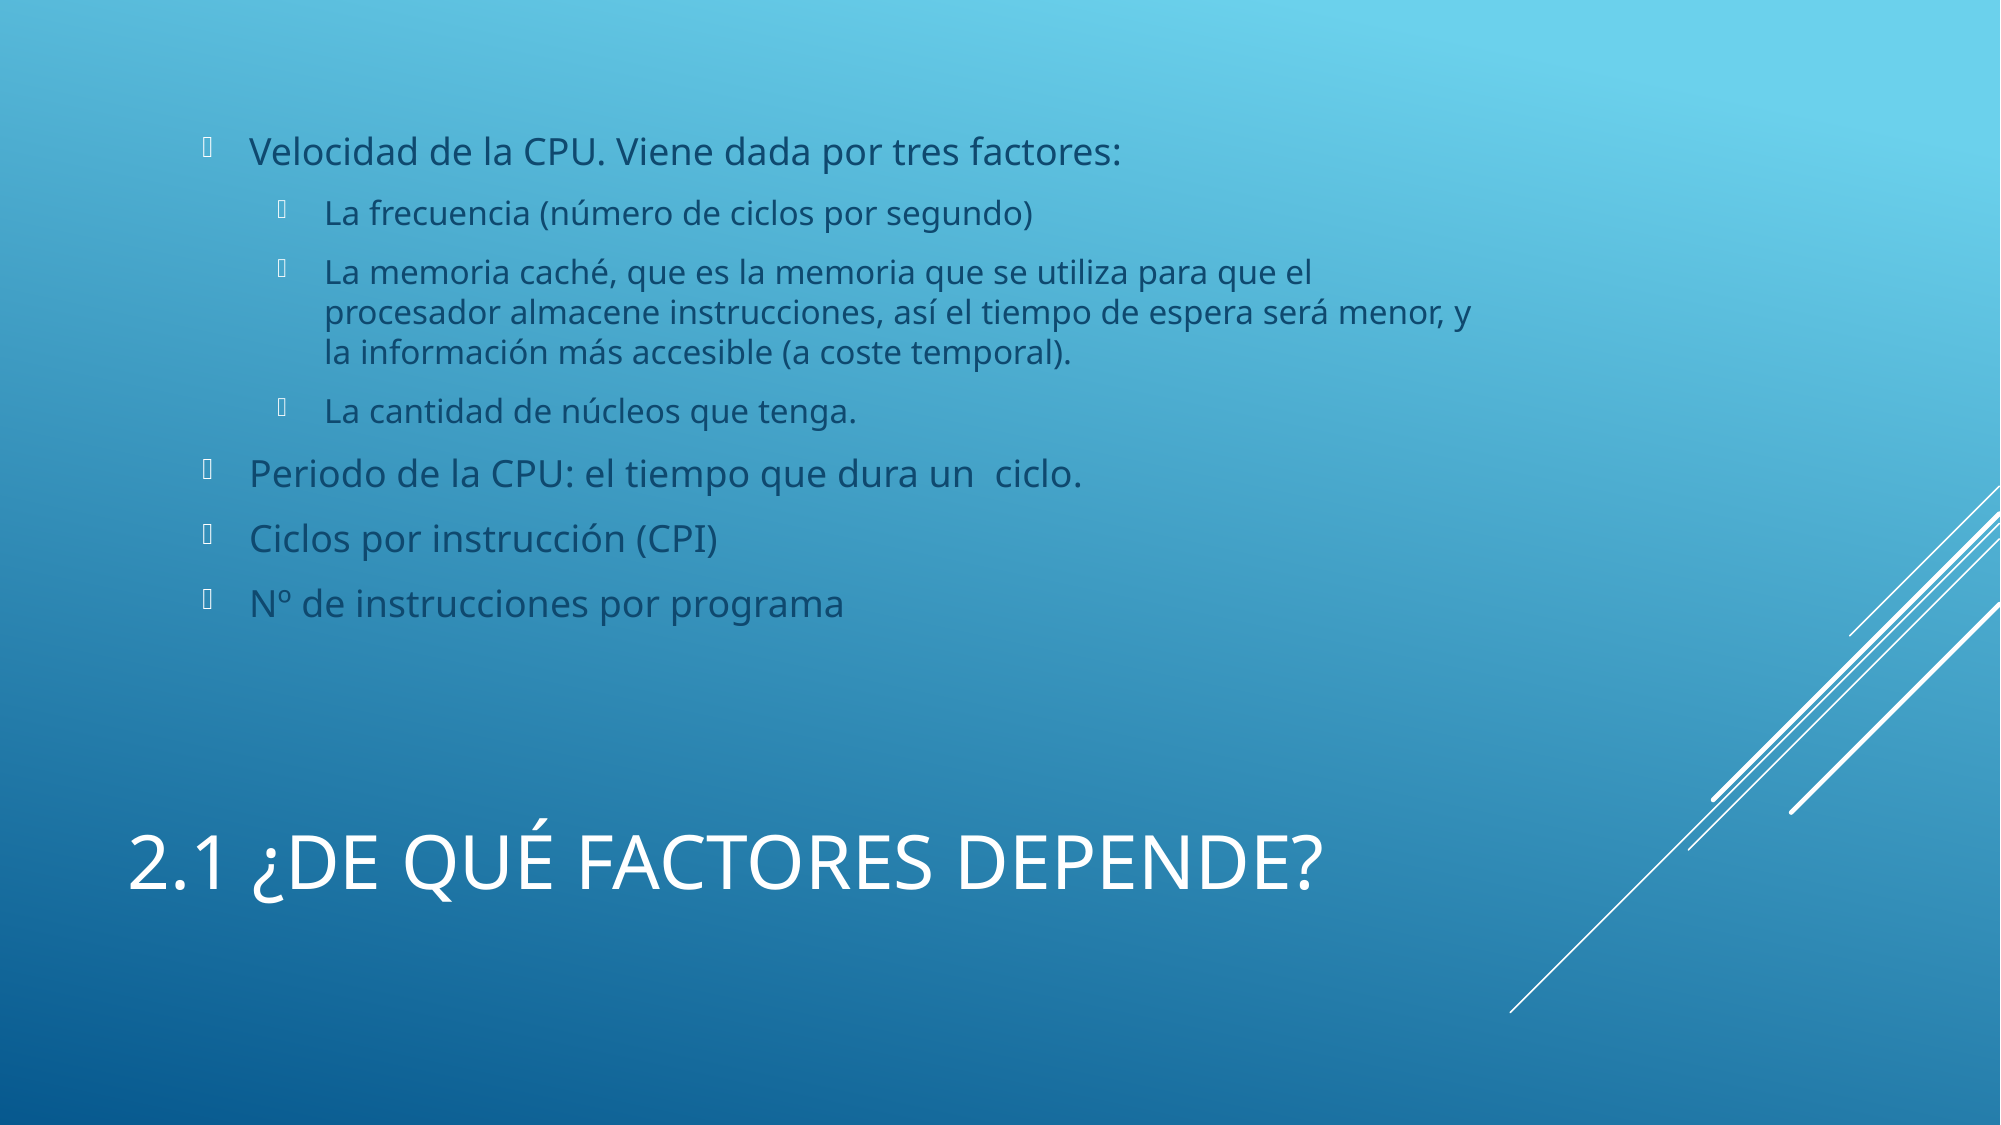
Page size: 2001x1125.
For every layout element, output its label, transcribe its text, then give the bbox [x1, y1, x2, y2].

list Velocidad de la CPU. Viene dada por tres factores: La frecuencia (número de ciclos por segundo) La memoria caché, que es la memoria que se utiliza para que el procesador almacene instrucciones, así el tiempo de espera será menor, y la información más accesible (a coste temporal). La cantidad de núcleos que tenga. Periodo de la CPU: el tiempo que dura un ciclo. Ciclos por instrucción (CPI) Nº de instrucciones por programa [112, 112, 1513, 706]
title 2.1 ¿De qué factores depende? [112, 736, 1513, 984]
